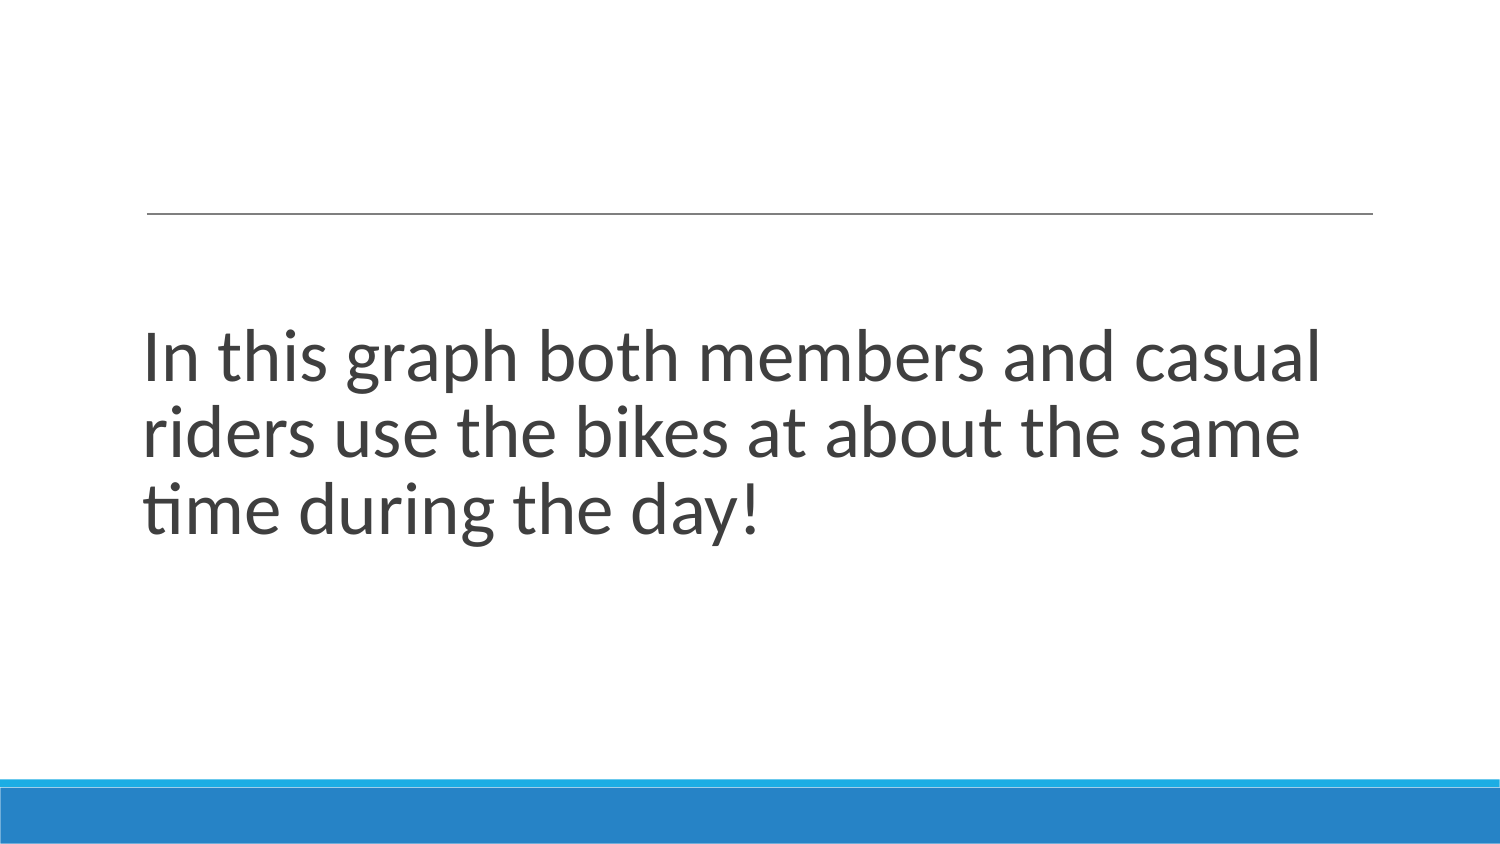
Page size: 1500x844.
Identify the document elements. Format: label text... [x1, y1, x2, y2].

title In this graph both members and casual riders use the bikes at about the same time during the day! [131, 263, 1369, 556]
